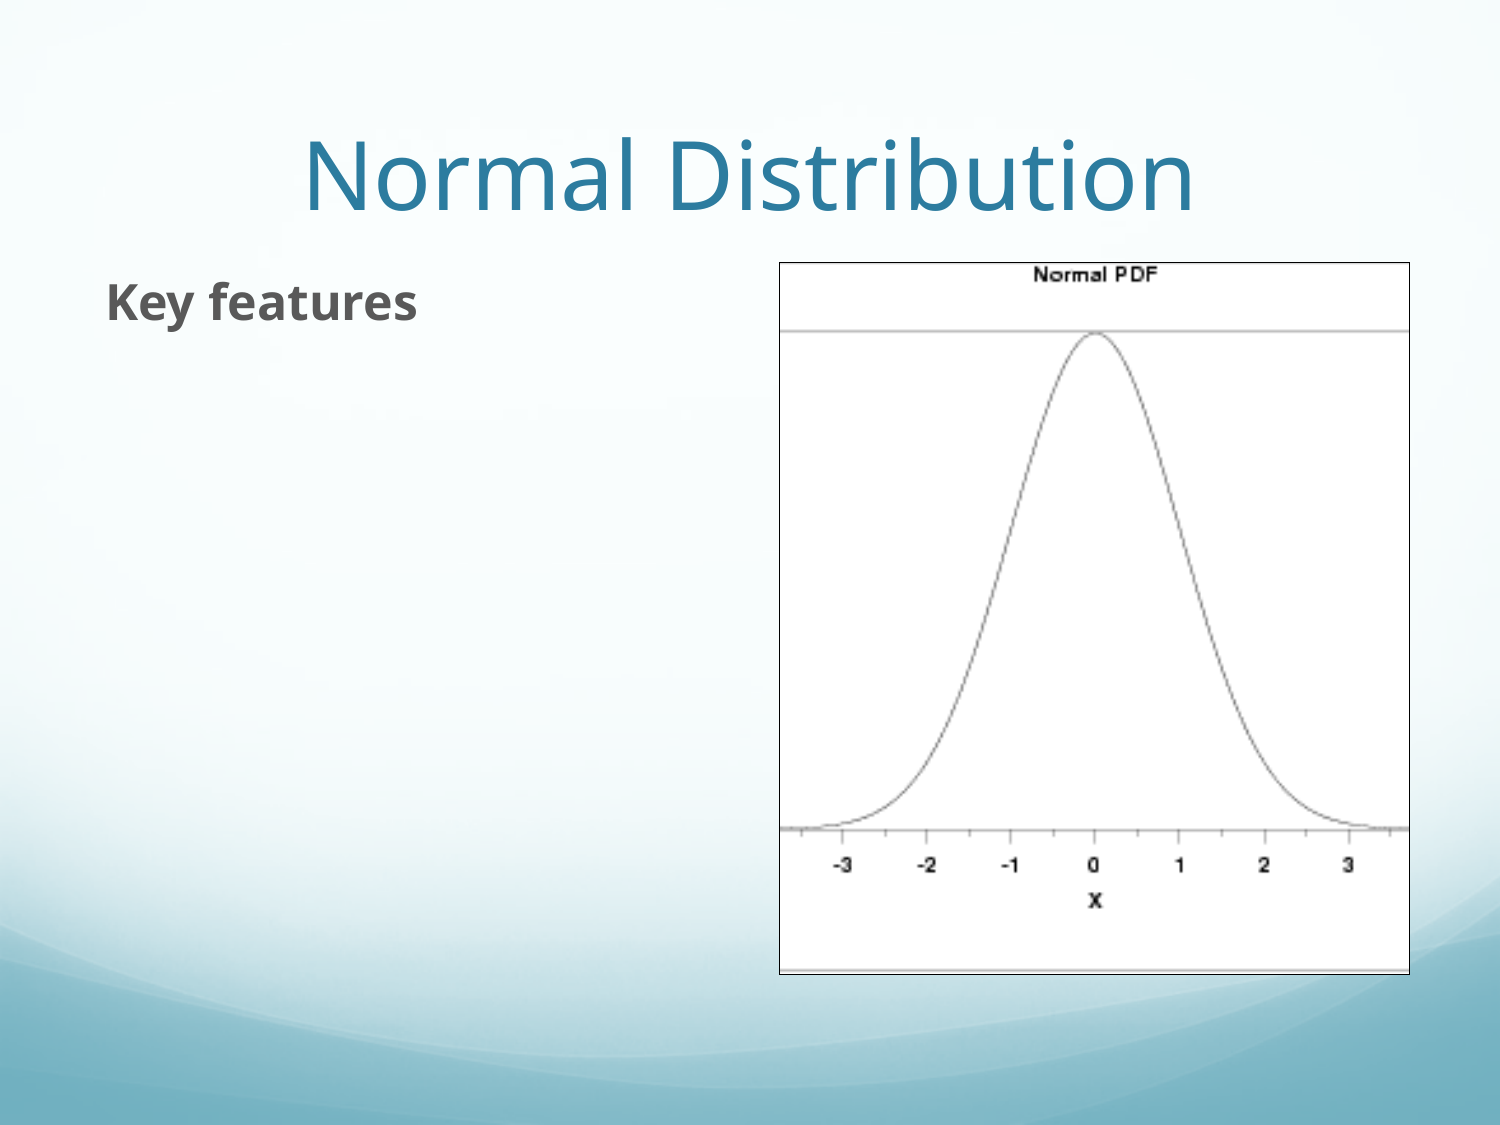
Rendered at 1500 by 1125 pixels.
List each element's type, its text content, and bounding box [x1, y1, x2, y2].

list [778, 261, 1410, 976]
title Normal Distribution [90, 17, 1410, 237]
list Key features [90, 262, 721, 975]
